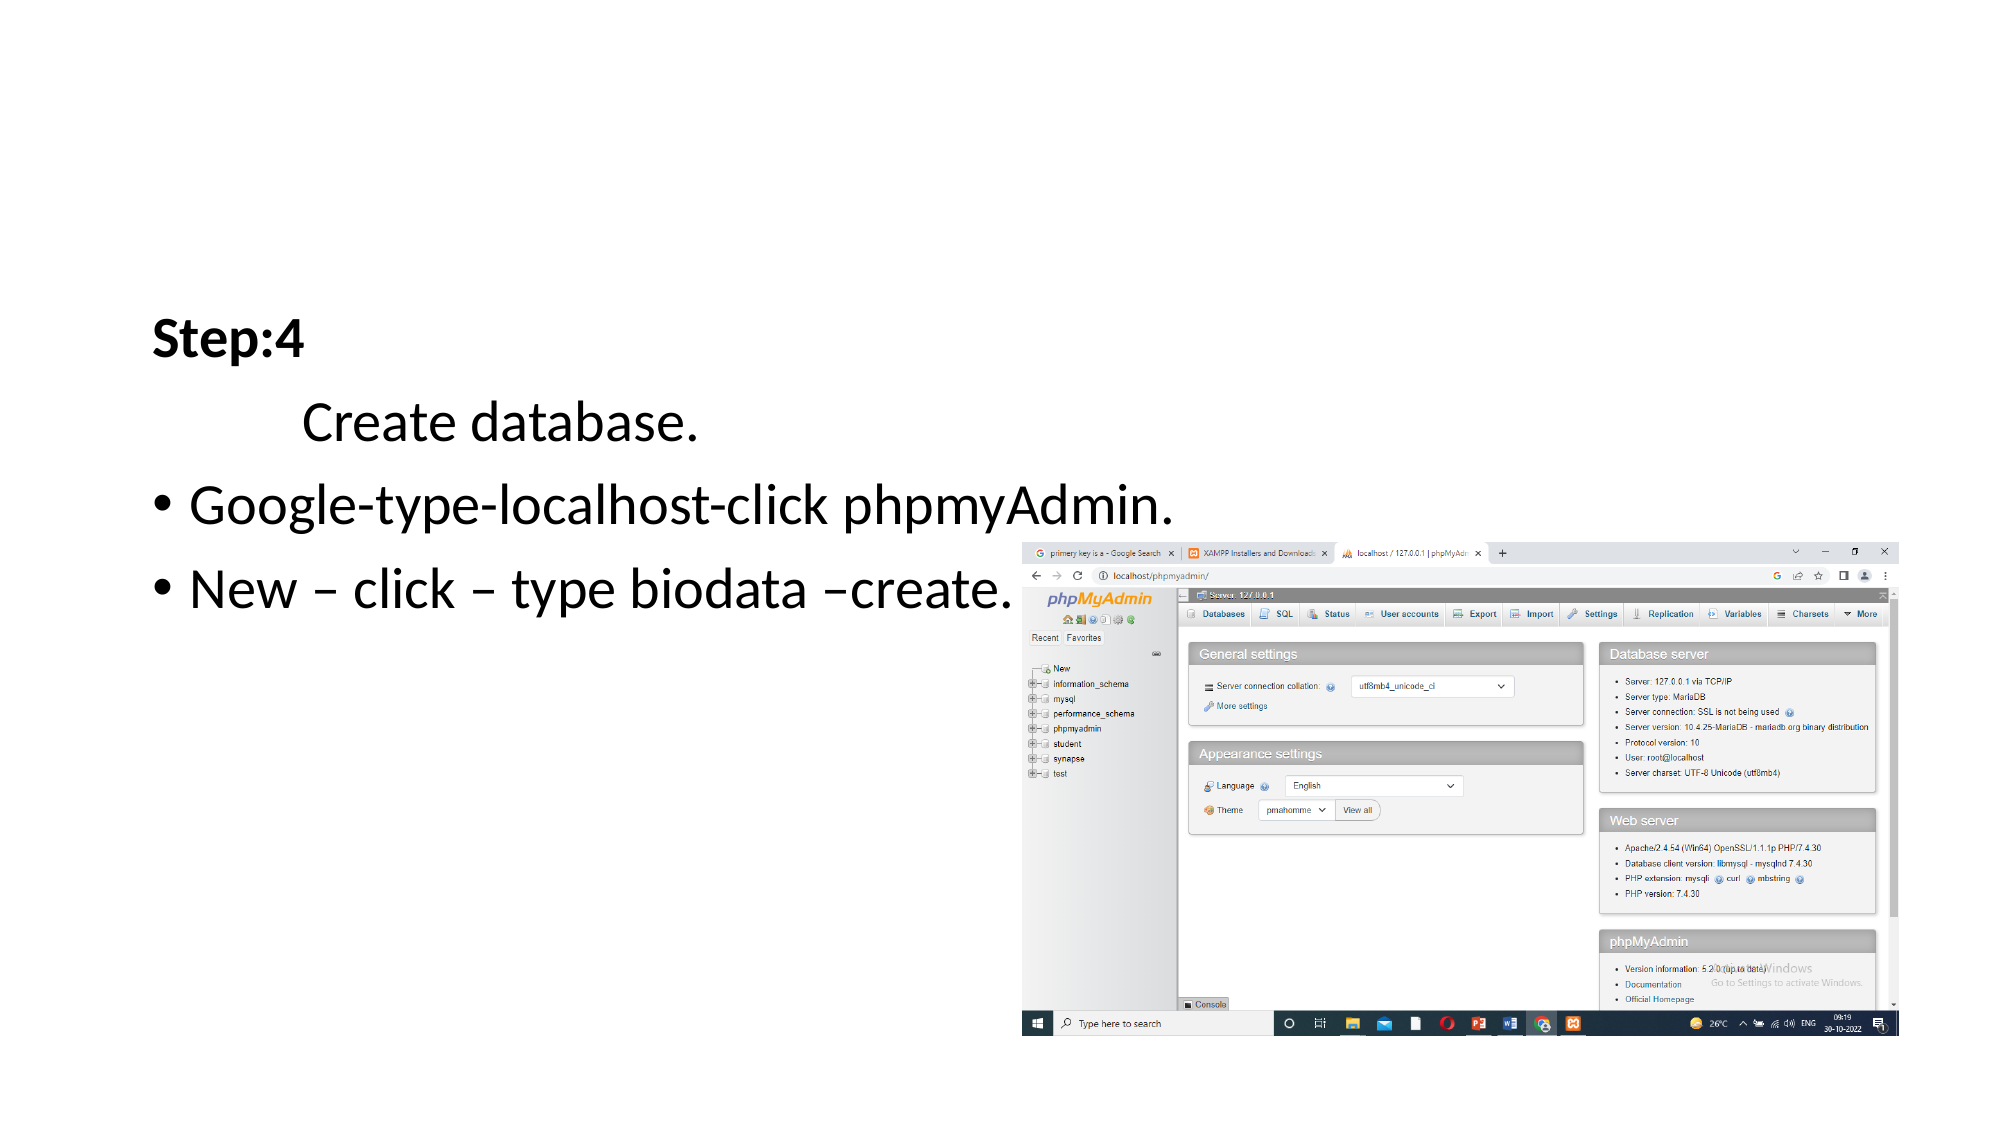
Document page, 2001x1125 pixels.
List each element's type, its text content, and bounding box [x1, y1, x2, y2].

list Step:4 Create database. Google-type-localhost-click phpmyAdmin. New – click – type biodata –create. [137, 299, 1863, 1014]
picture [1022, 542, 1899, 1036]
